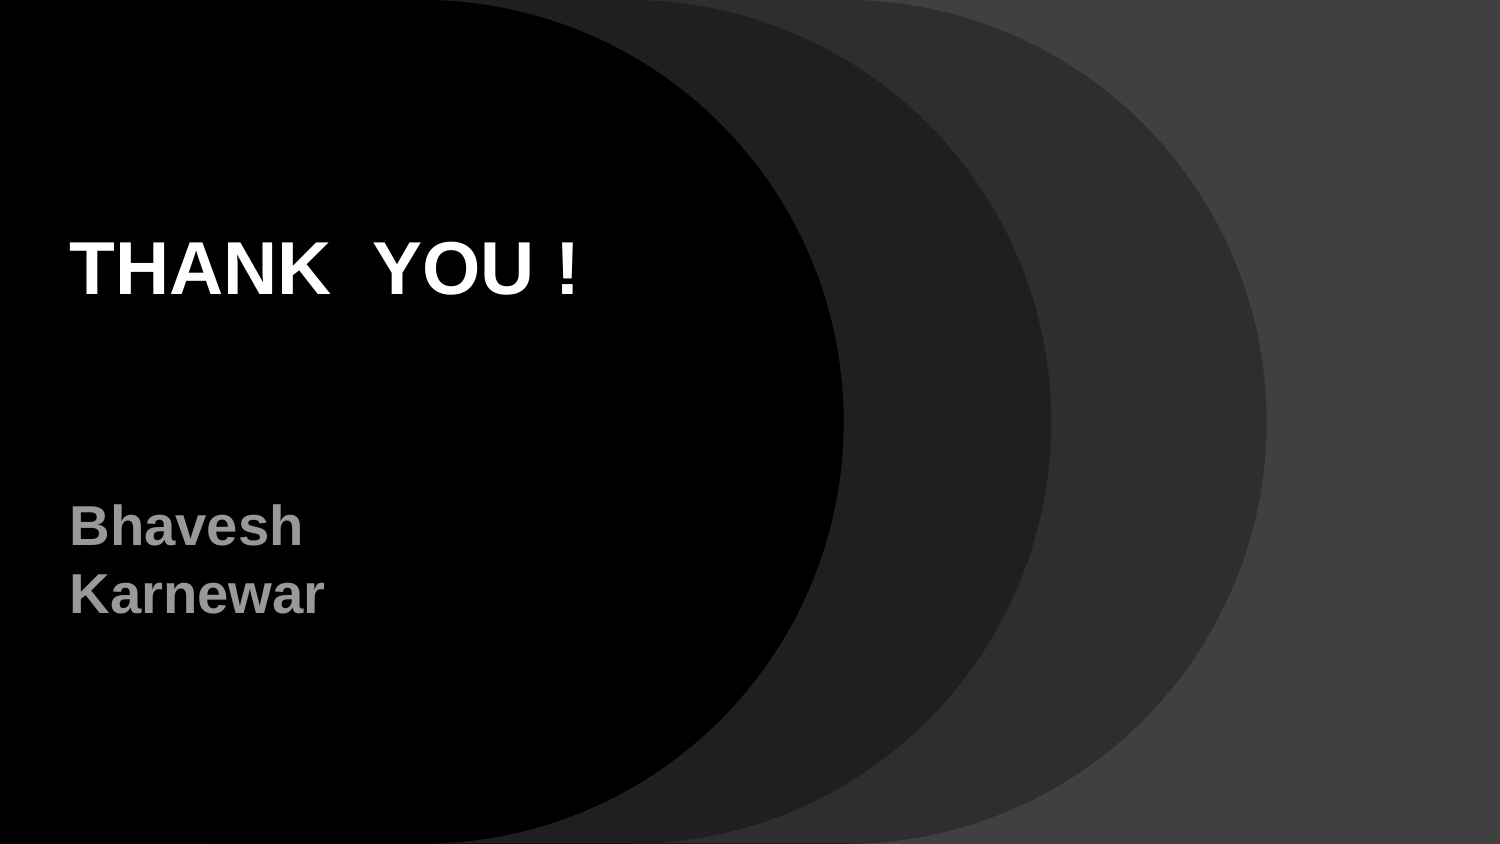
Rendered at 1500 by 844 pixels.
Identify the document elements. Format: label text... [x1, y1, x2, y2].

title THANK YOU ! Bhavesh Karnewar [54, 179, 767, 664]
